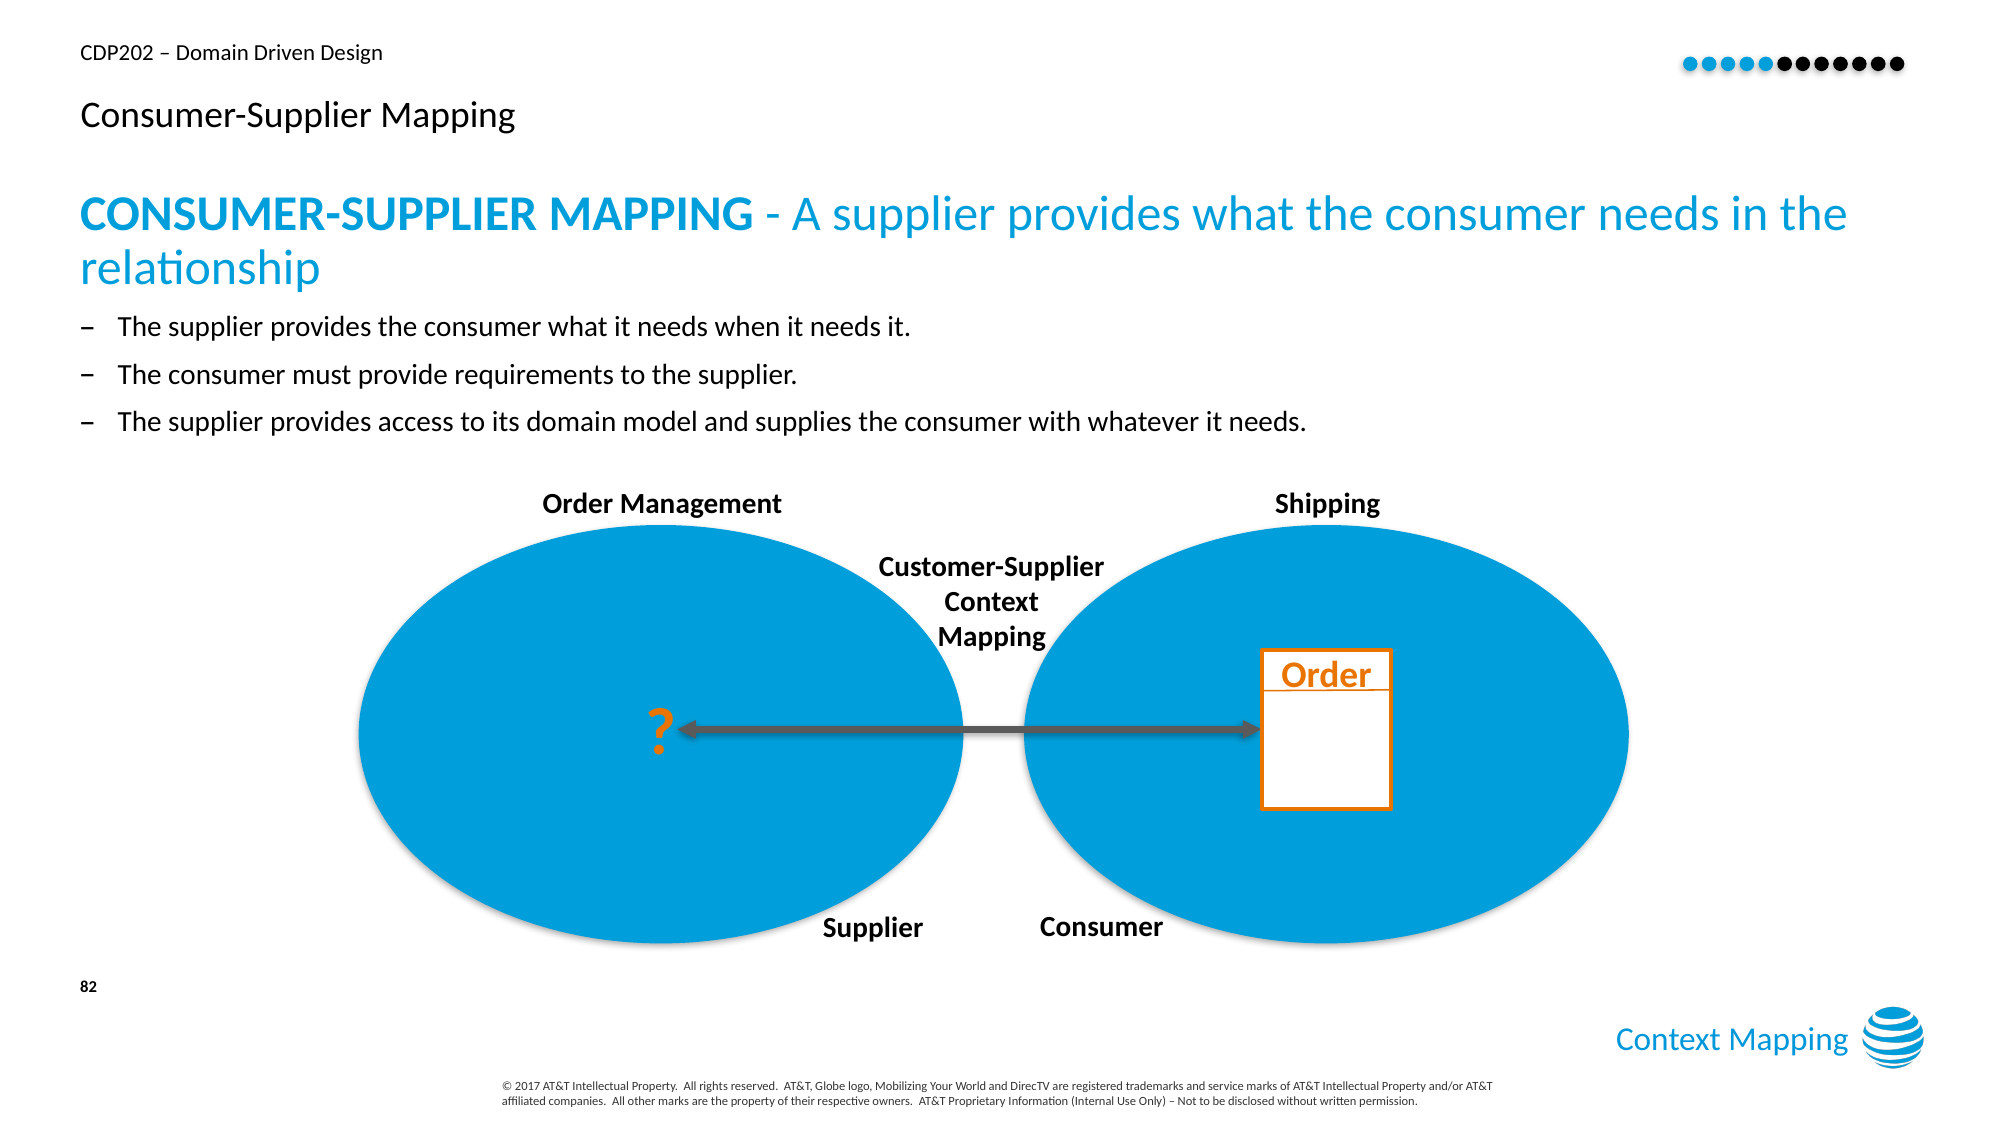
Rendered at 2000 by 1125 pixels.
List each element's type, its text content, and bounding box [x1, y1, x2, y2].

text_box [1700, 55, 1718, 72]
text_box Context Mapping [1552, 1010, 1864, 1065]
slide_number 82 [80, 977, 129, 1012]
text_box Customer-Supplier Context Mapping [878, 547, 1105, 653]
text_box [357, 524, 964, 945]
text_box [1832, 55, 1849, 72]
text_box Shipping [1275, 484, 1381, 520]
text_box [1776, 55, 1793, 72]
text_box [1795, 55, 1811, 72]
text_box [1023, 524, 1630, 945]
text_box [1739, 55, 1756, 72]
text_box [1889, 55, 1906, 72]
text_box [1720, 55, 1737, 72]
text_box [1682, 55, 1699, 72]
text_box Consumer [1040, 907, 1164, 943]
text_box Order Management [542, 484, 783, 520]
text_box [1870, 55, 1887, 72]
text_box [1851, 55, 1868, 72]
list CONSUMER-SUPPLIER MAPPING - A supplier provides what the consumer needs in the relationship The supplier provides the consumer what it needs when it needs it. The consumer must provide requirements to the supplier. The supplier provides access to its domain model and supplies the consumer with whatever it needs. [80, 186, 1920, 977]
text_box Supplier [822, 908, 924, 944]
title Consumer-Supplier Mapping [80, 85, 1920, 142]
text_box [1758, 55, 1774, 72]
text_box ? [645, 687, 678, 768]
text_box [1261, 649, 1392, 810]
text_box [1813, 55, 1830, 72]
